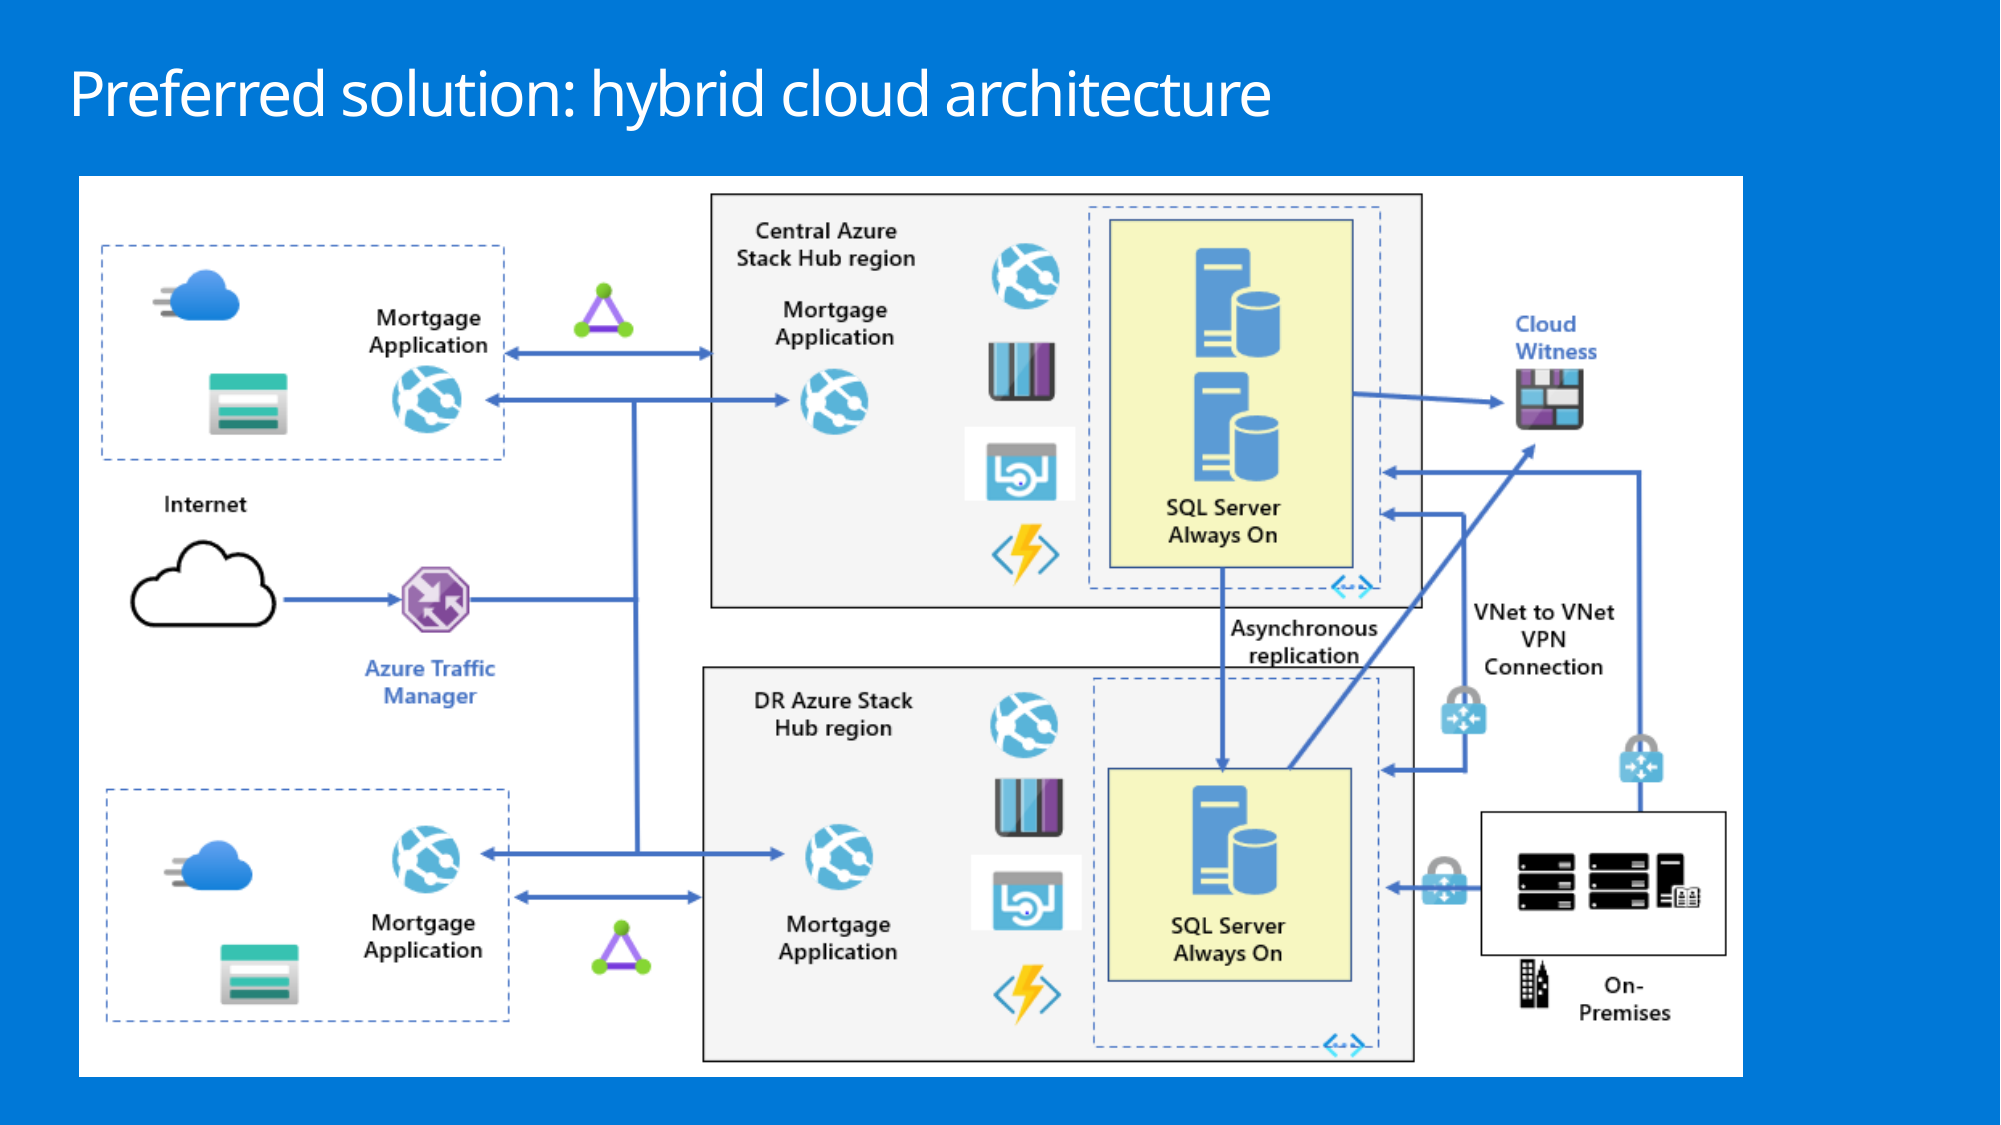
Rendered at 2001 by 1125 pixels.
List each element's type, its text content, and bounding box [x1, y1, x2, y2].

title Preferred solution: hybrid cloud architecture [44, 47, 1957, 196]
picture [79, 176, 1743, 1077]
